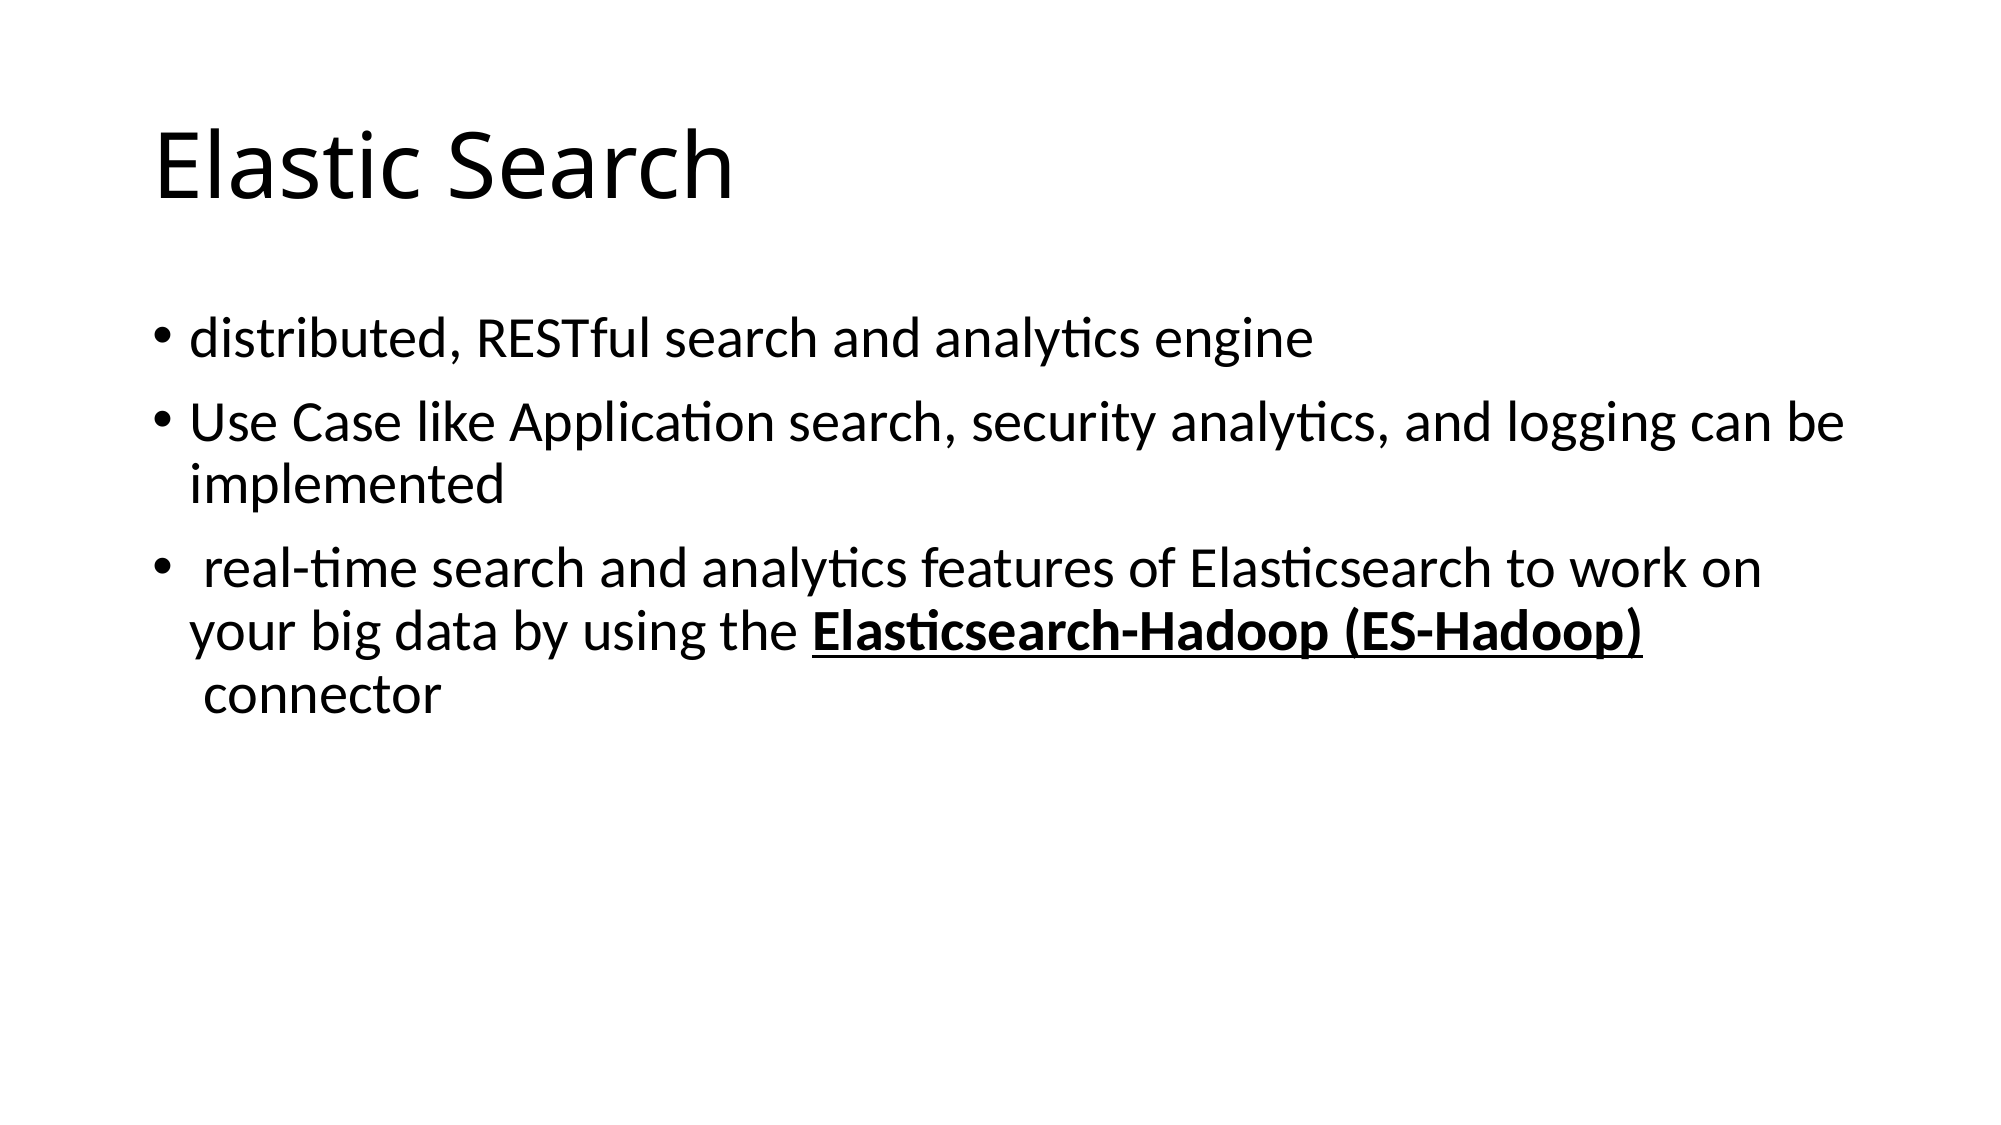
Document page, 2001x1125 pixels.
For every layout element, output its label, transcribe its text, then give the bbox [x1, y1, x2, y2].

title Elastic Search [137, 59, 1863, 278]
list distributed, RESTful search and analytics engine Use Case like Application search, security analytics, and logging can be implemented real-time search and analytics features of Elasticsearch to work on your big data by using the Elasticsearch-Hadoop (ES-Hadoop) connector [137, 299, 1863, 1014]
